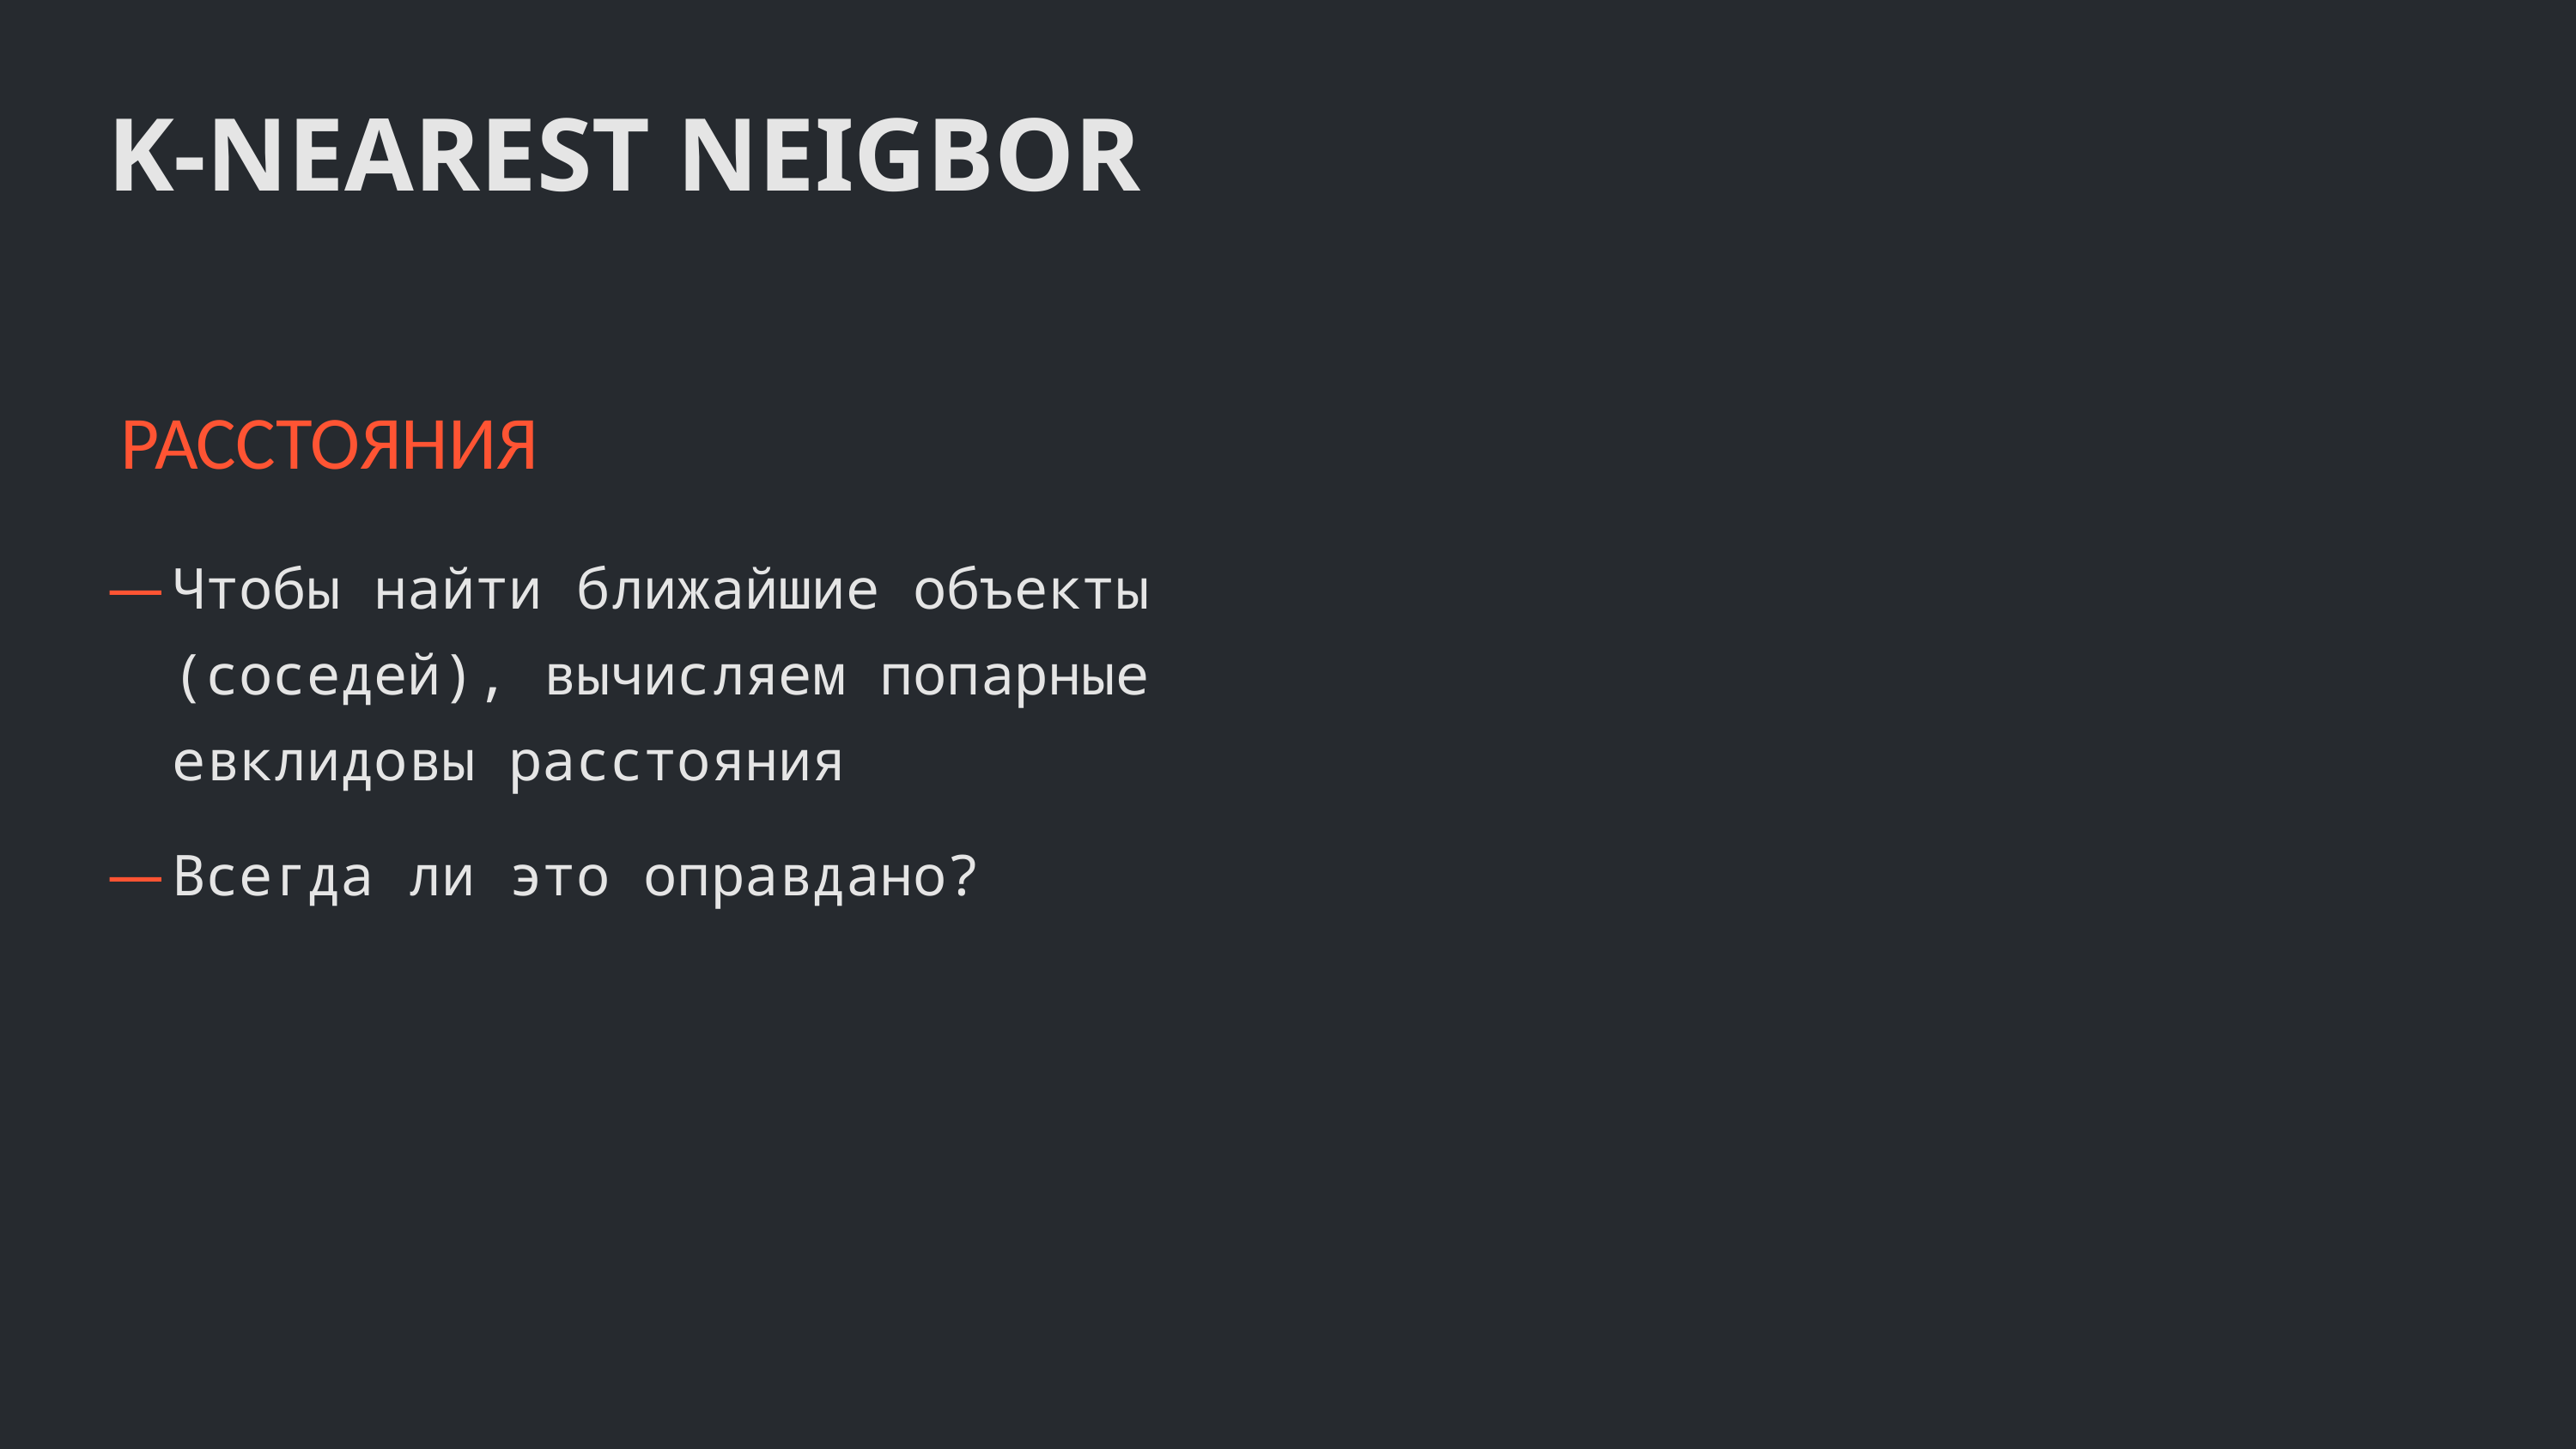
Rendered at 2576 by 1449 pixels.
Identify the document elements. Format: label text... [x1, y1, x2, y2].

list Чтобы найти ближайшие объекты (соседей), вычисляем попарные евклидовы расстояния Всегда ли это оправдано? [107, 534, 1388, 1386]
text_box K-NEAREST NEIGBOR [107, 110, 2415, 364]
text_box РАССТОЯНИЯ [107, 397, 1578, 498]
